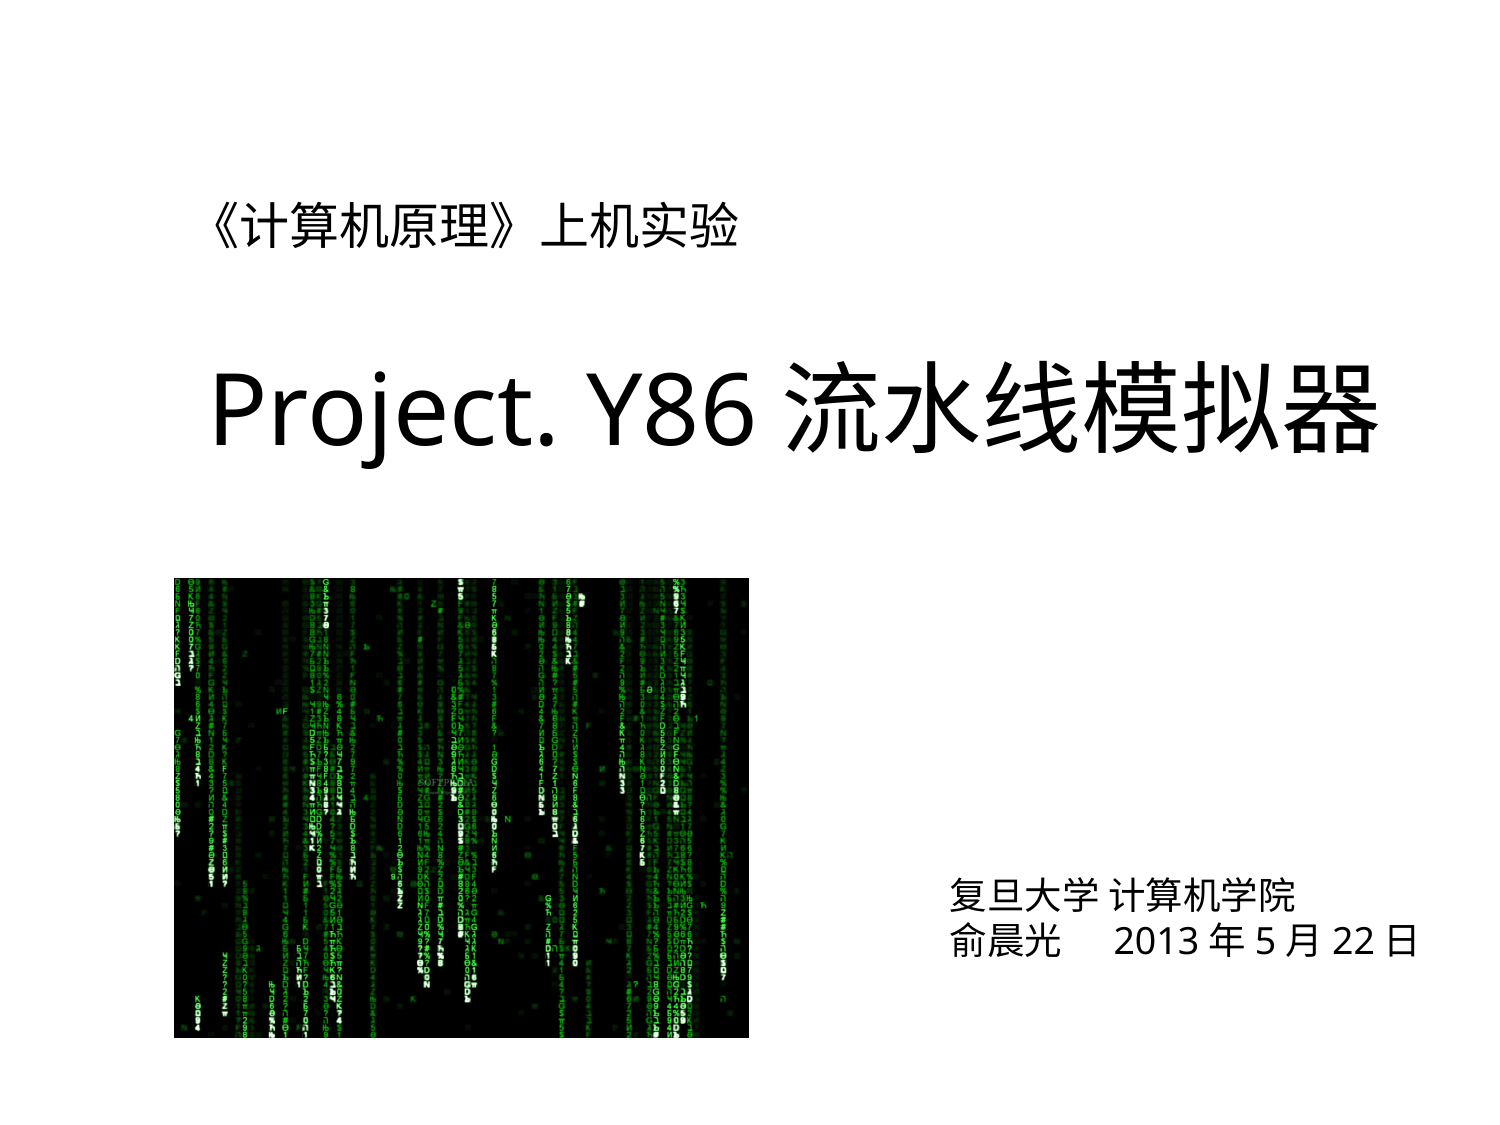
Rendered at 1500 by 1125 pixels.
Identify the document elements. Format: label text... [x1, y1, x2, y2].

picture [174, 578, 749, 1038]
title Project. Y86流水线模拟器 [192, 319, 1455, 475]
text_box 复旦大学 计算机学院 俞晨光 2013年5月22日 [934, 865, 1439, 970]
subtitle 《计算机原理》上机实验 [174, 193, 1300, 398]
